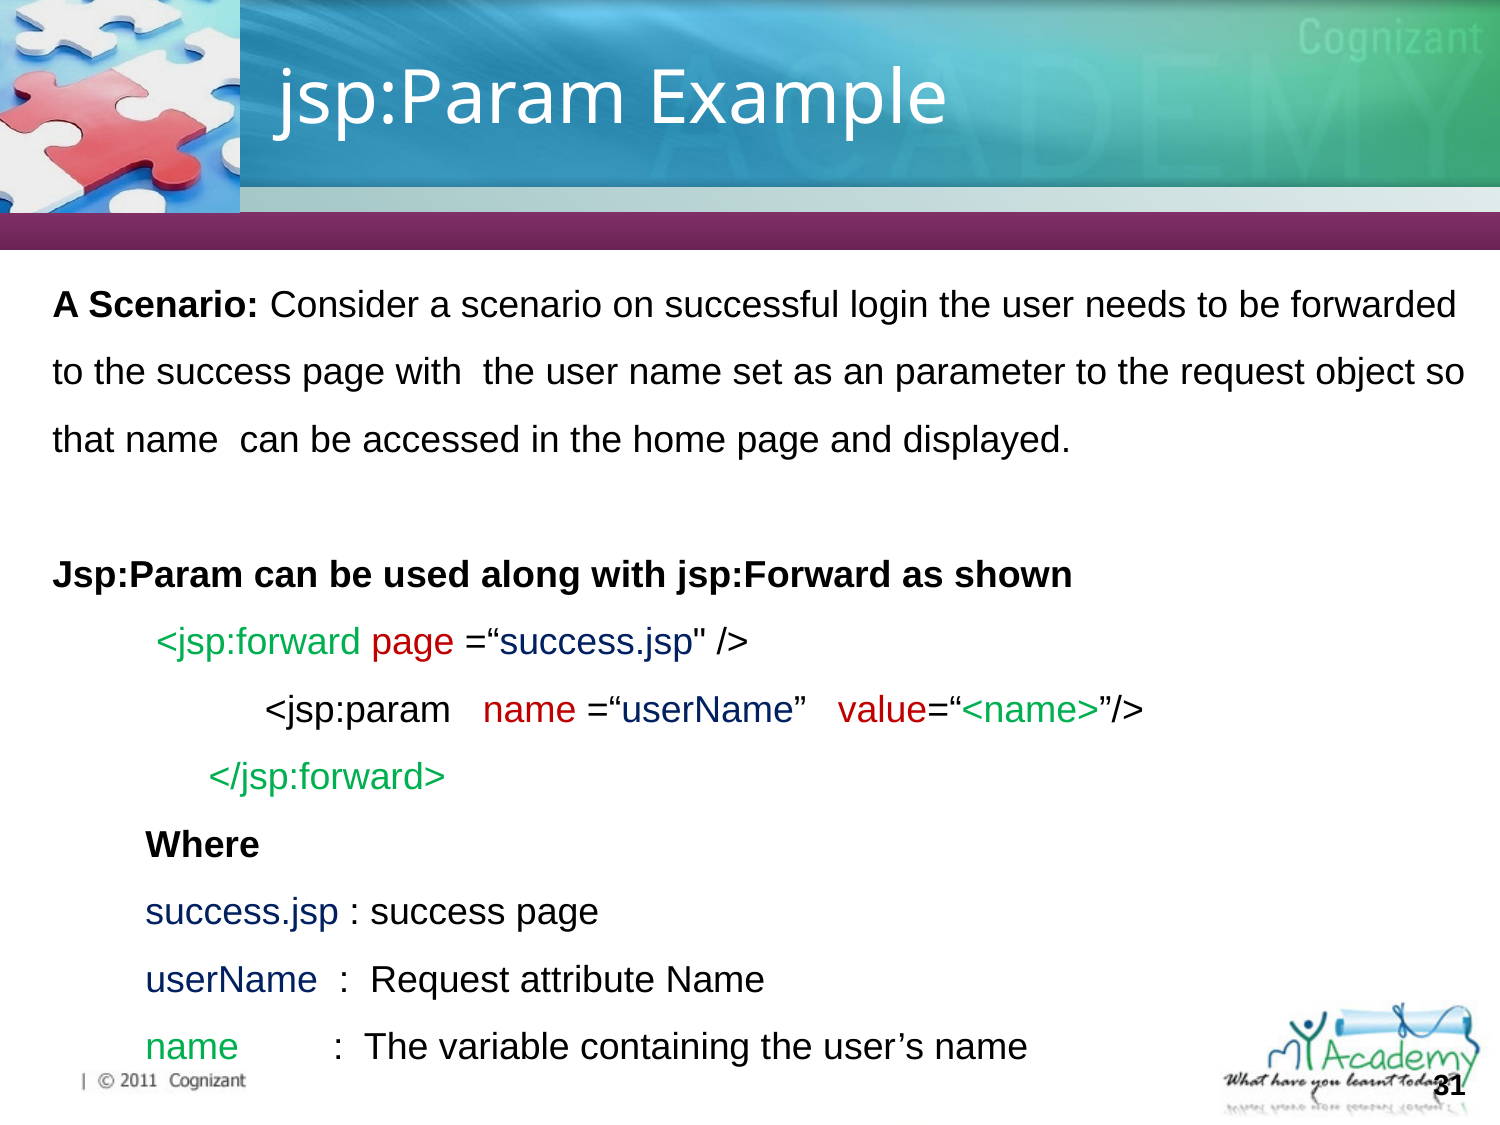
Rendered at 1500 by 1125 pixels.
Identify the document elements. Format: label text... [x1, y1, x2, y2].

slide_number 31 [1418, 1075, 1492, 1112]
text_box A Scenario: Consider a scenario on successful login the user needs to be forwarded to the success page with the user name set as an parameter to the request object so that name can be accessed in the home page and displayed. Jsp:Param can be used along with jsp:Forward as shown <jsp:forward page =“success.jsp" /> <jsp:param name =“userName” value=“<name>”/> </jsp:forward> Where success.jsp : success page userName : Request attribute Name name : The variable containing the user’s name [37, 249, 1500, 1075]
picture [0, 0, 262, 213]
picture [0, 250, 1500, 1125]
title jsp:Param Example [262, 0, 1500, 188]
